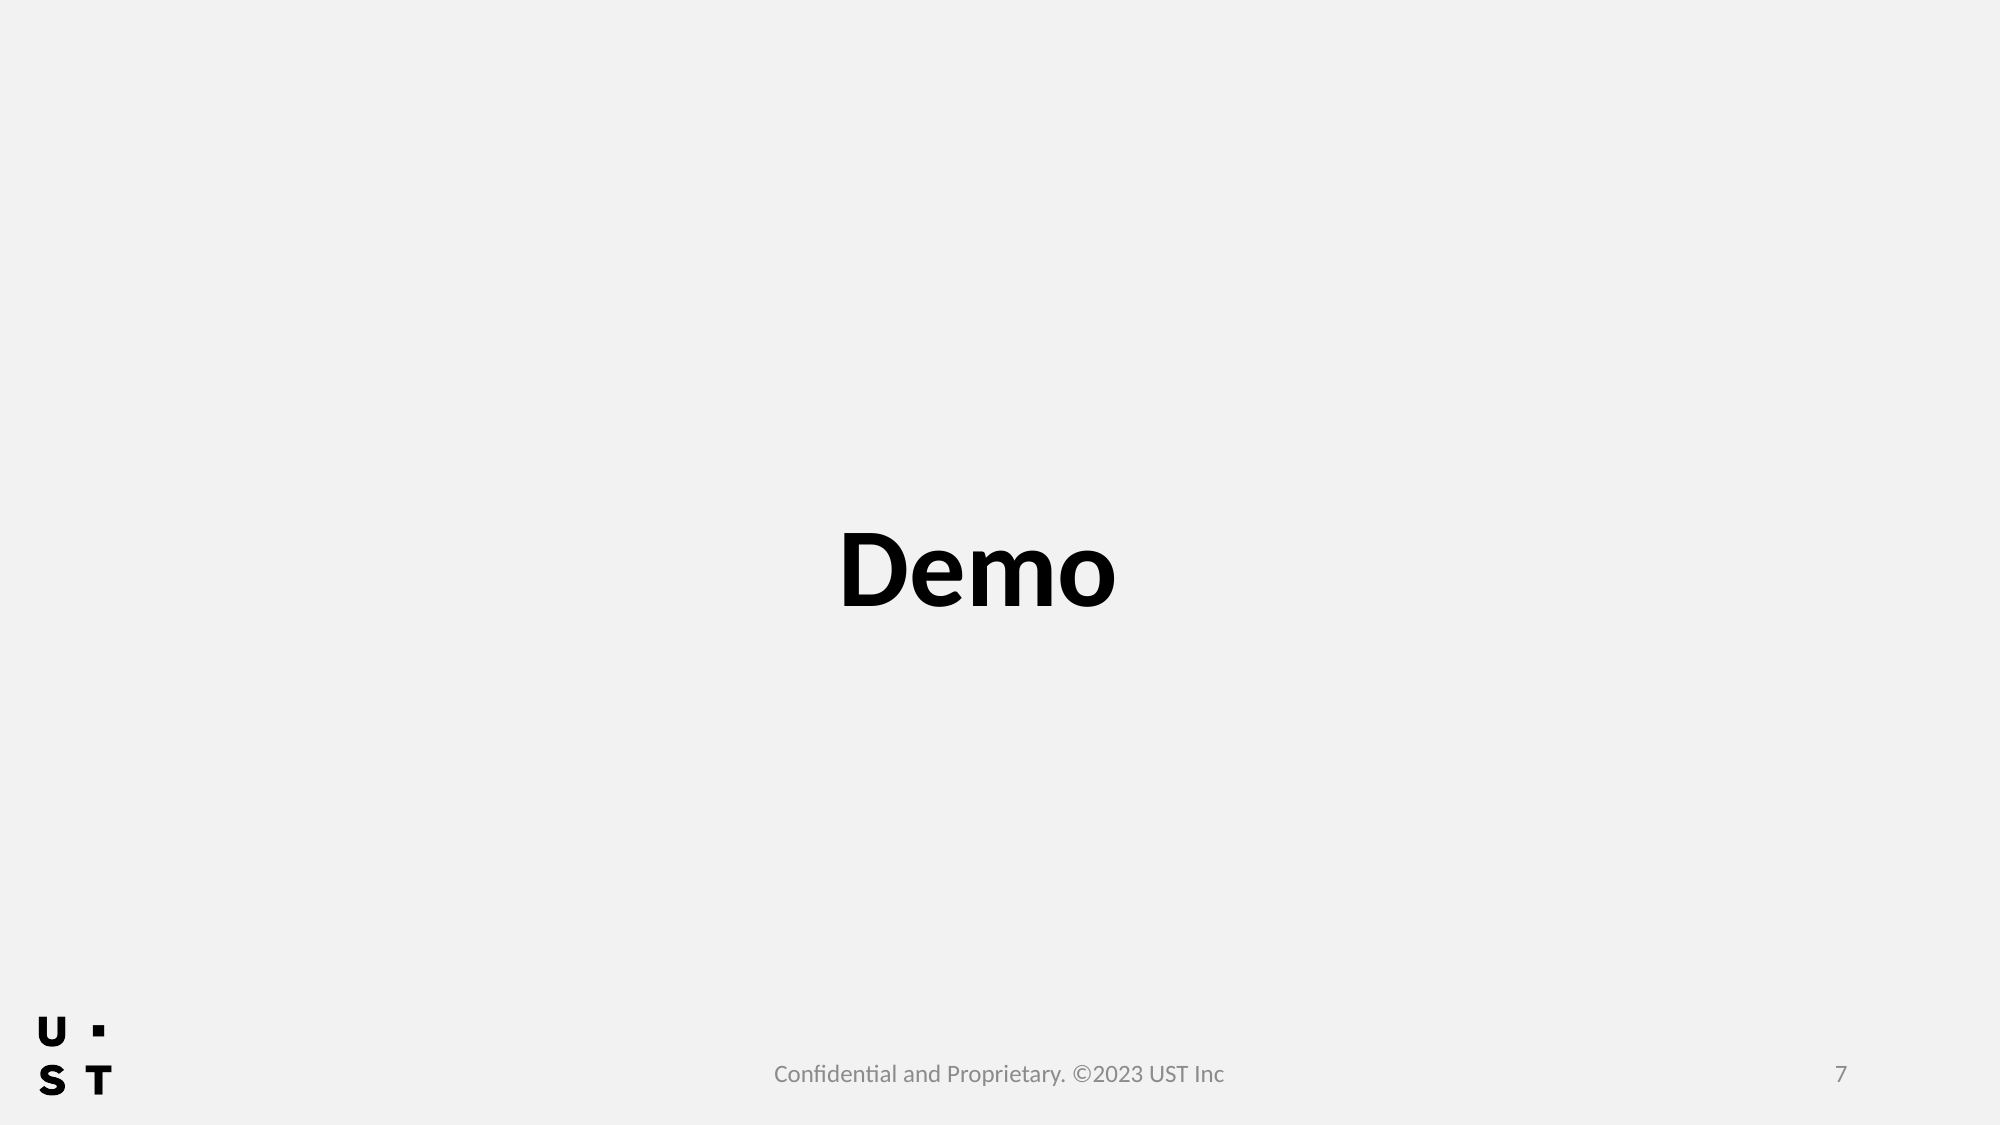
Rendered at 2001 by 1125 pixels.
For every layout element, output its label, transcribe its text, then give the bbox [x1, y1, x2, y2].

text_box Demo [824, 486, 1176, 637]
footer Confidential and Proprietary. ©2023 UST Inc [662, 1042, 1338, 1103]
picture [27, 1004, 123, 1107]
slide_number 7 [1412, 1042, 1863, 1103]
